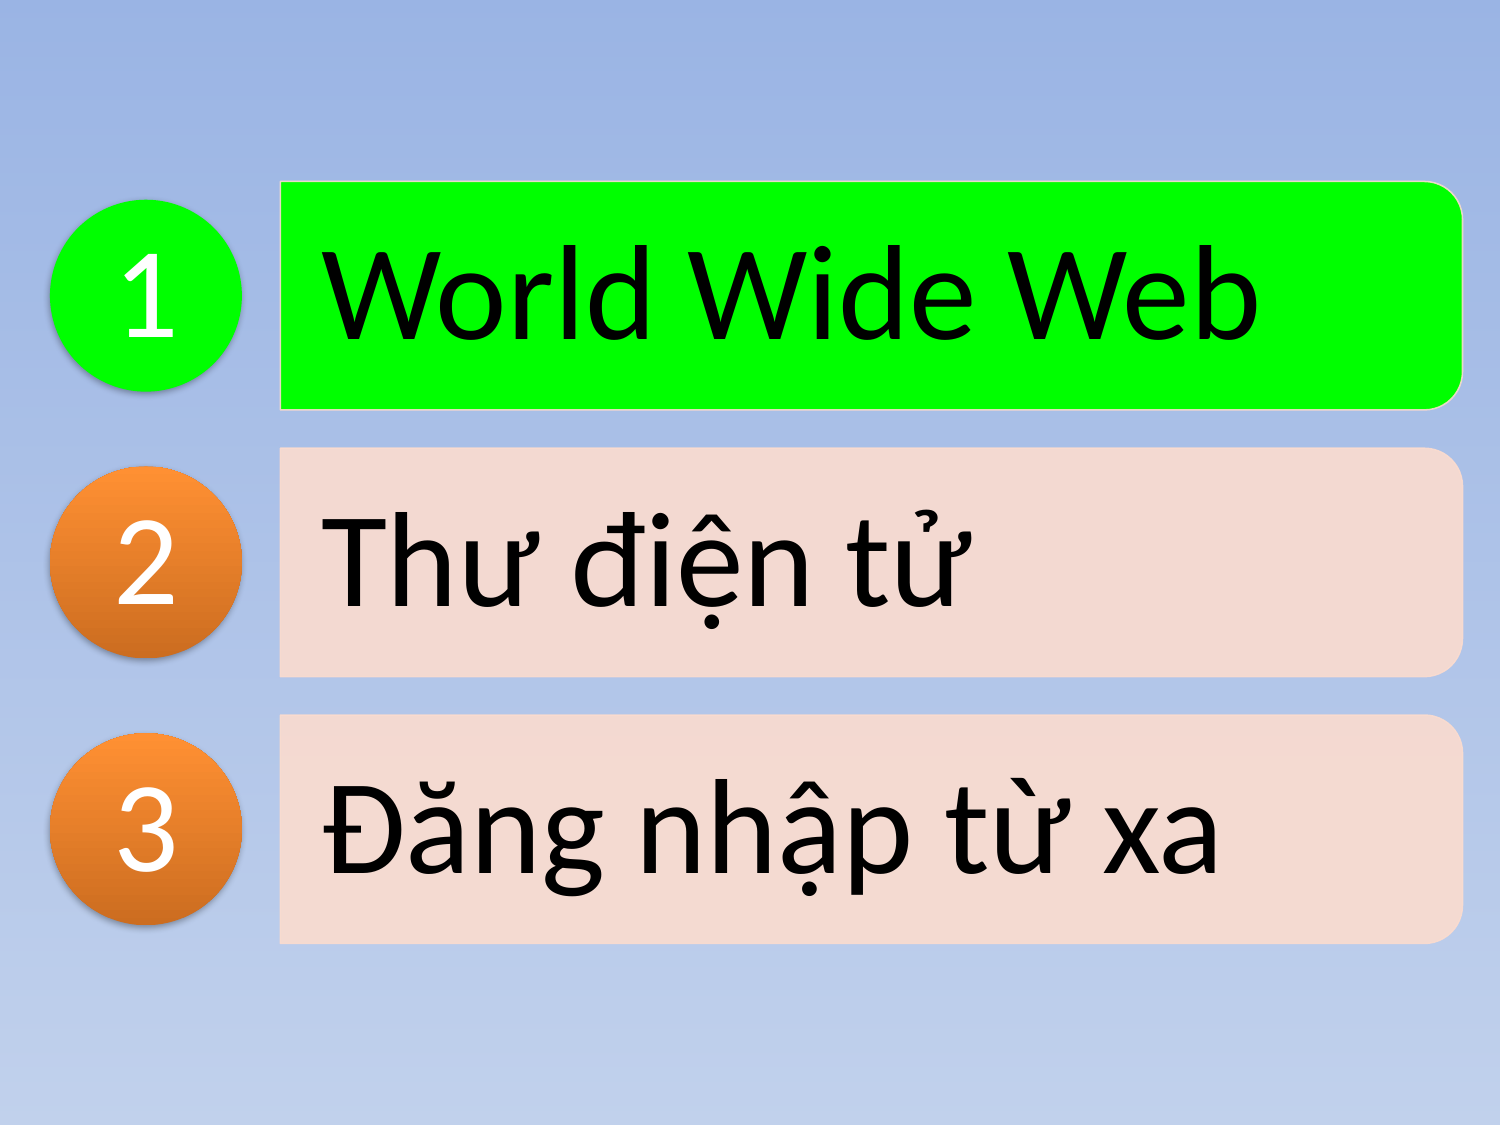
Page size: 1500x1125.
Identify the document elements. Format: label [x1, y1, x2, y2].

list [49, 37, 1463, 1088]
